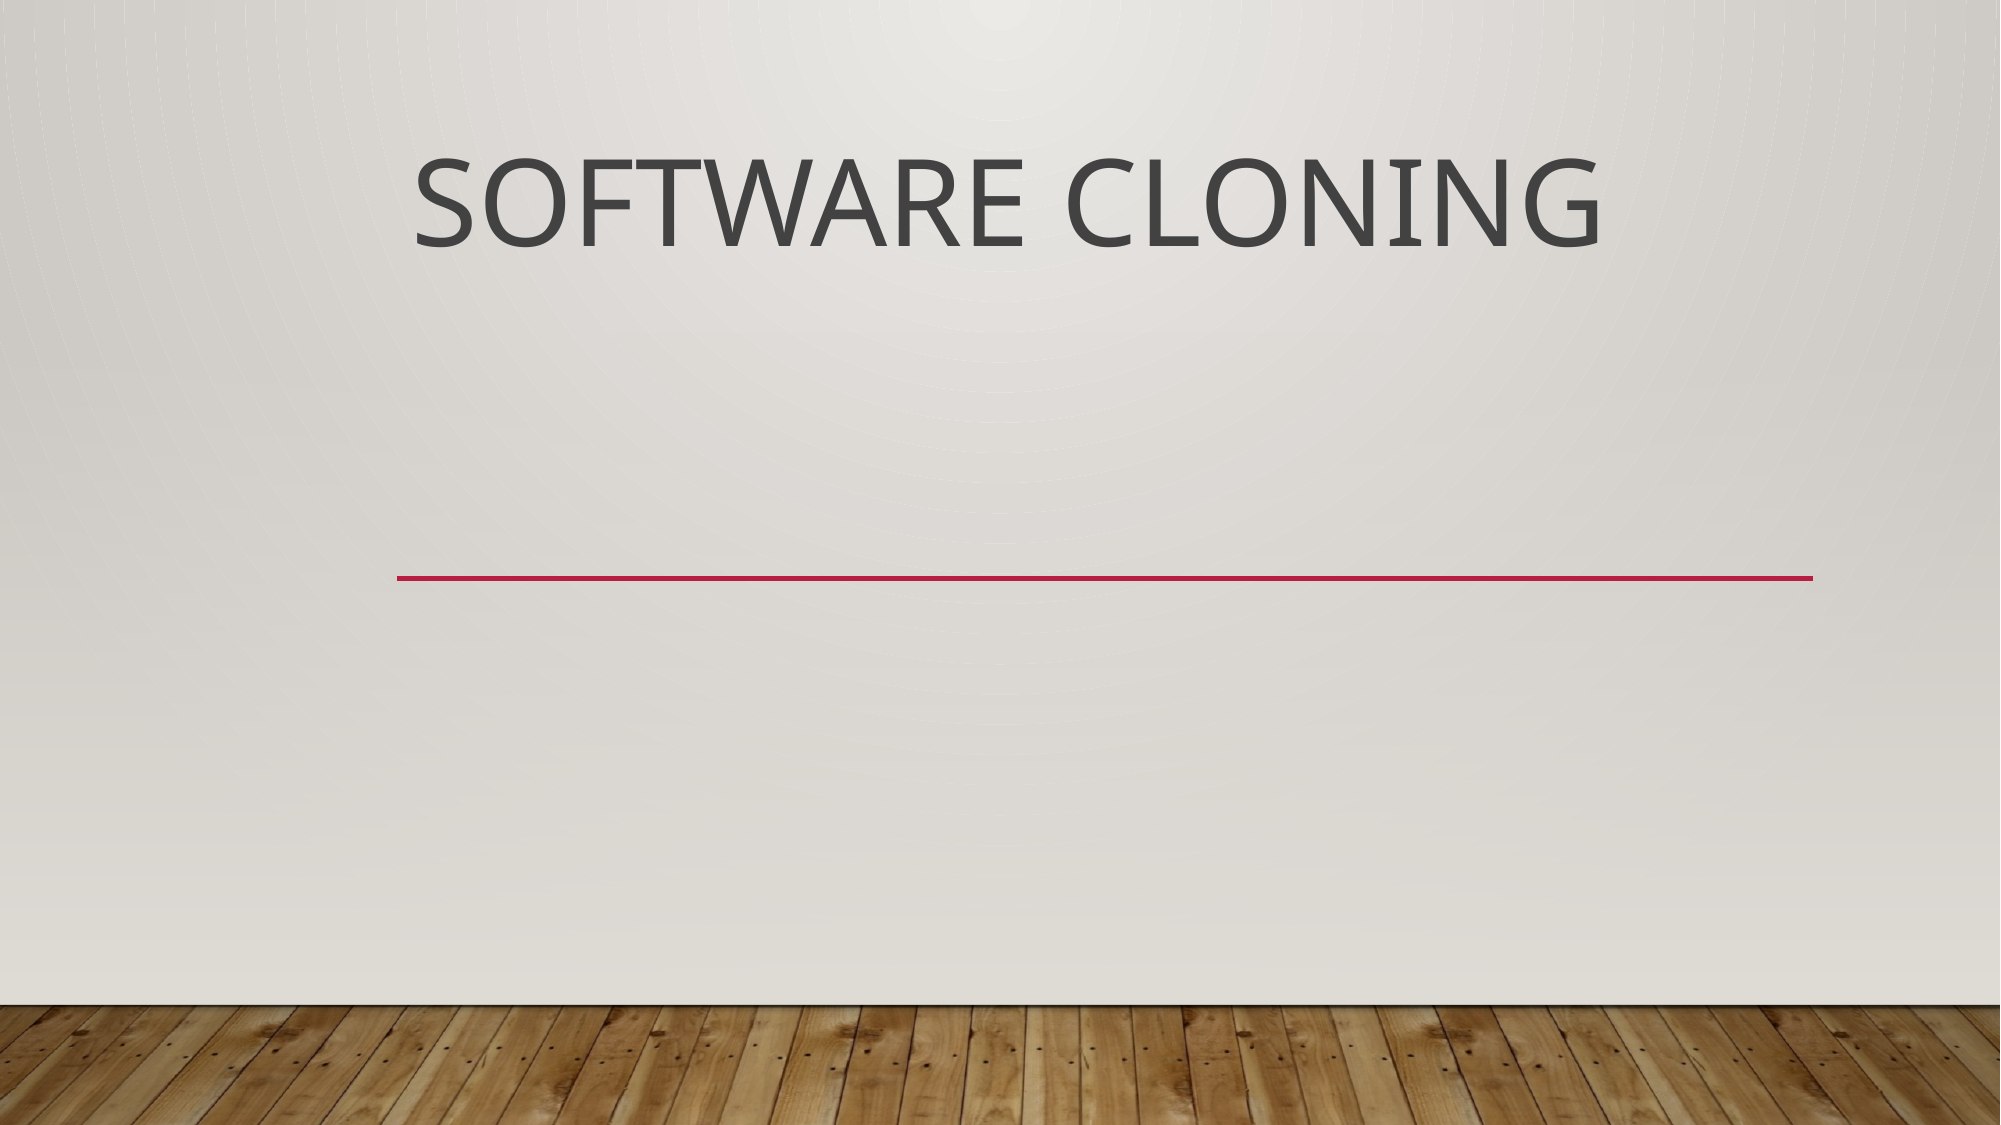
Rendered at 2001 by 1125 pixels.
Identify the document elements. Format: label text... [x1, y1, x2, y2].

picture [0, 1005, 2000, 1125]
title Software Cloning [396, 131, 1814, 549]
